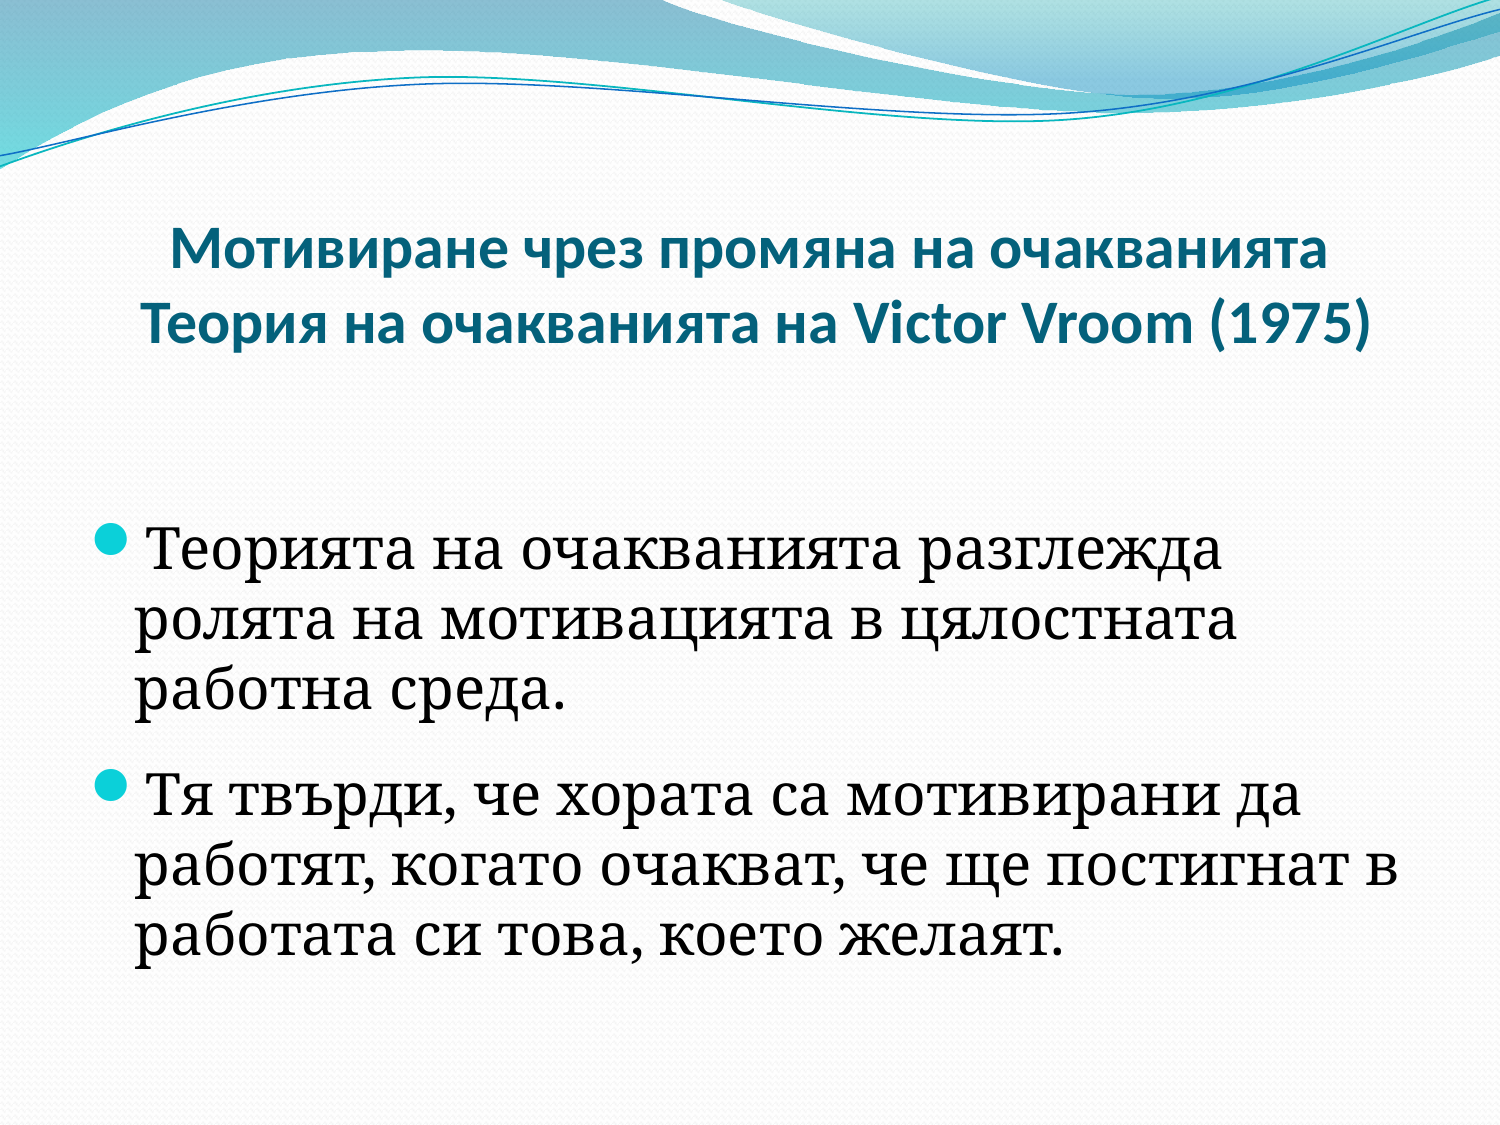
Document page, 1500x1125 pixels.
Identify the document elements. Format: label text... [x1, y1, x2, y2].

list Теорията на очакванията разглежда ролята на мотивацията в цялостната работна среда. Тя твърди, че хората са мотивирани да работят, когато очакват, че ще постигнат в работата си това, което желаят. [74, 503, 1426, 1012]
title Мотивиране чрез промяна на очакванията Теория на очакванията на Victor Vroom (1975) [49, 196, 1451, 356]
